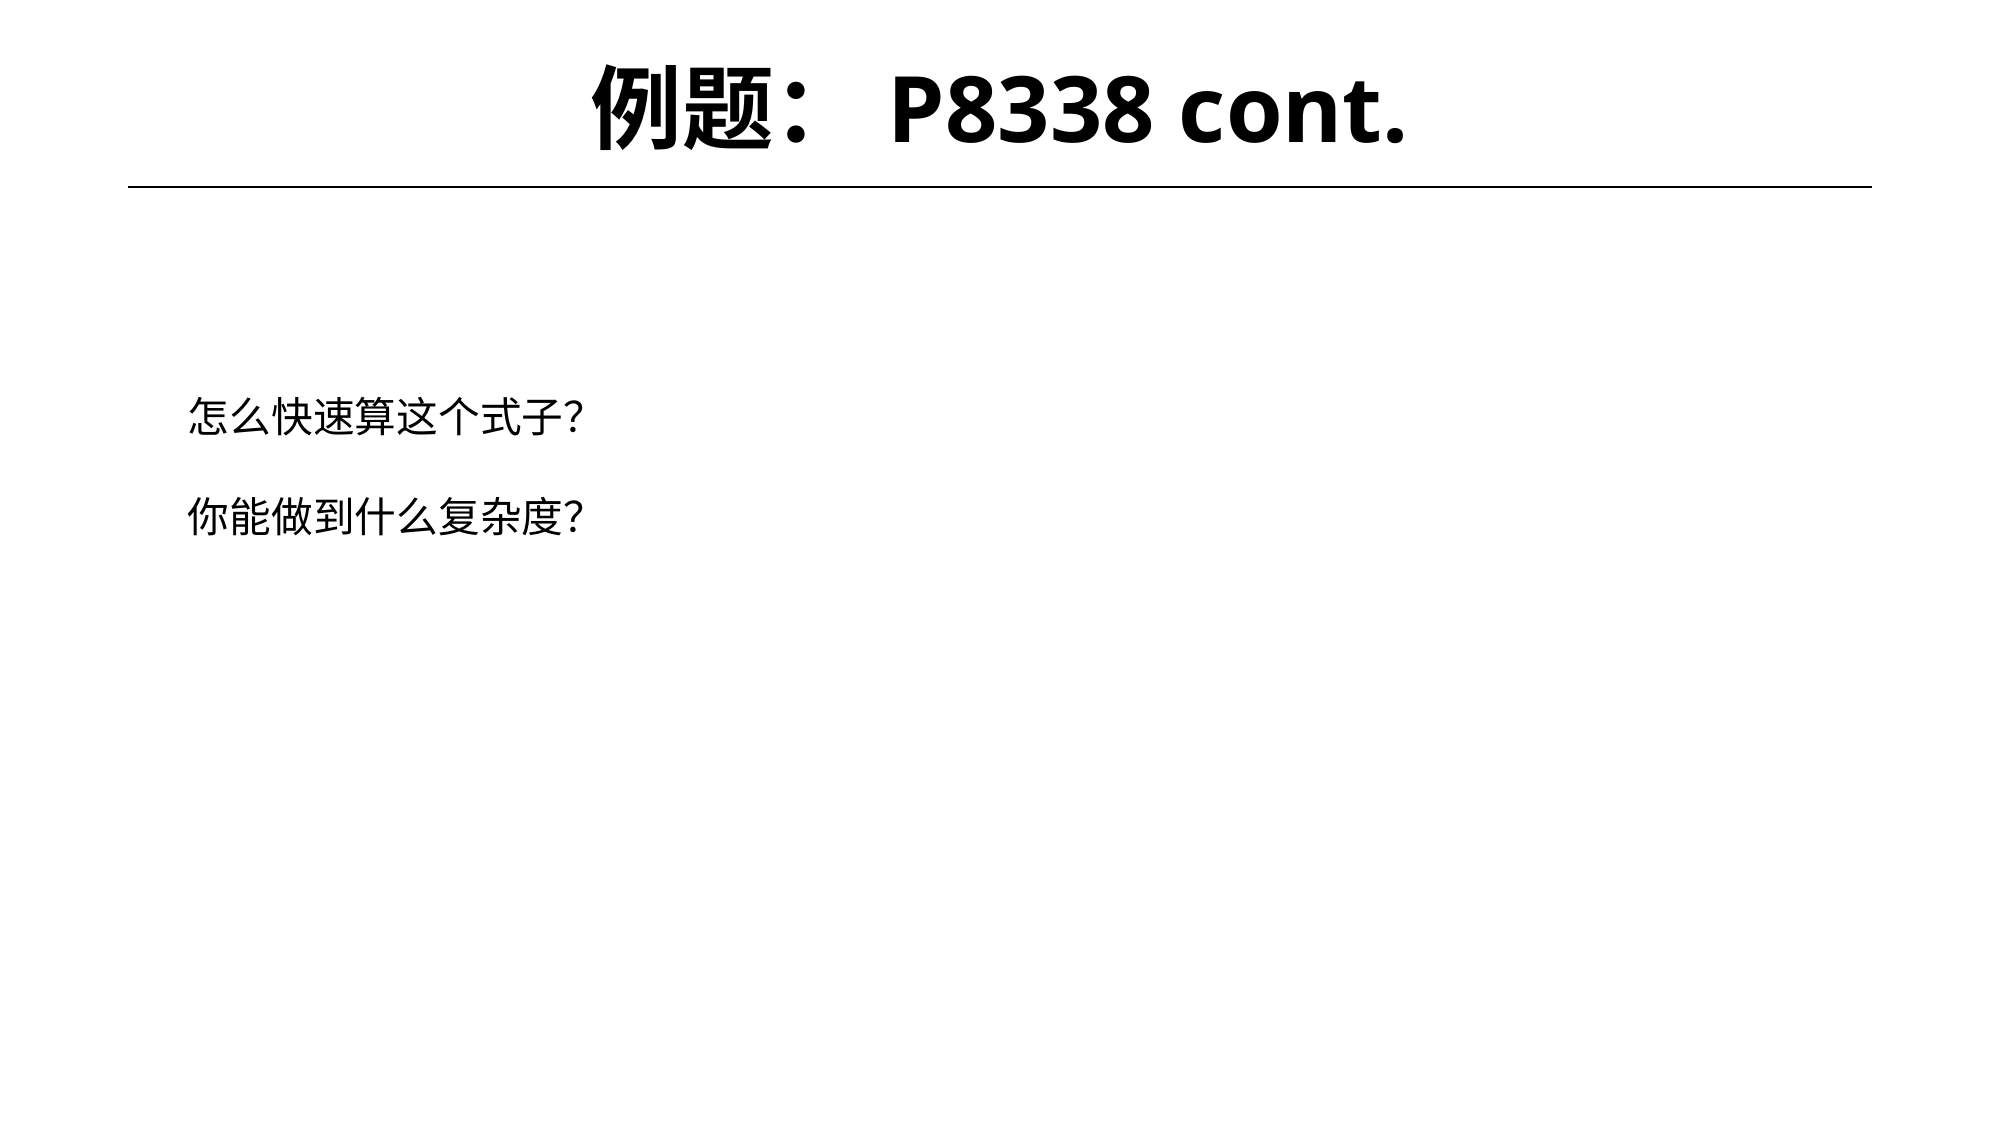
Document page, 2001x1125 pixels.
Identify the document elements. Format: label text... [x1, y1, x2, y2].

title 例题：P8338 cont. [249, 18, 1750, 171]
